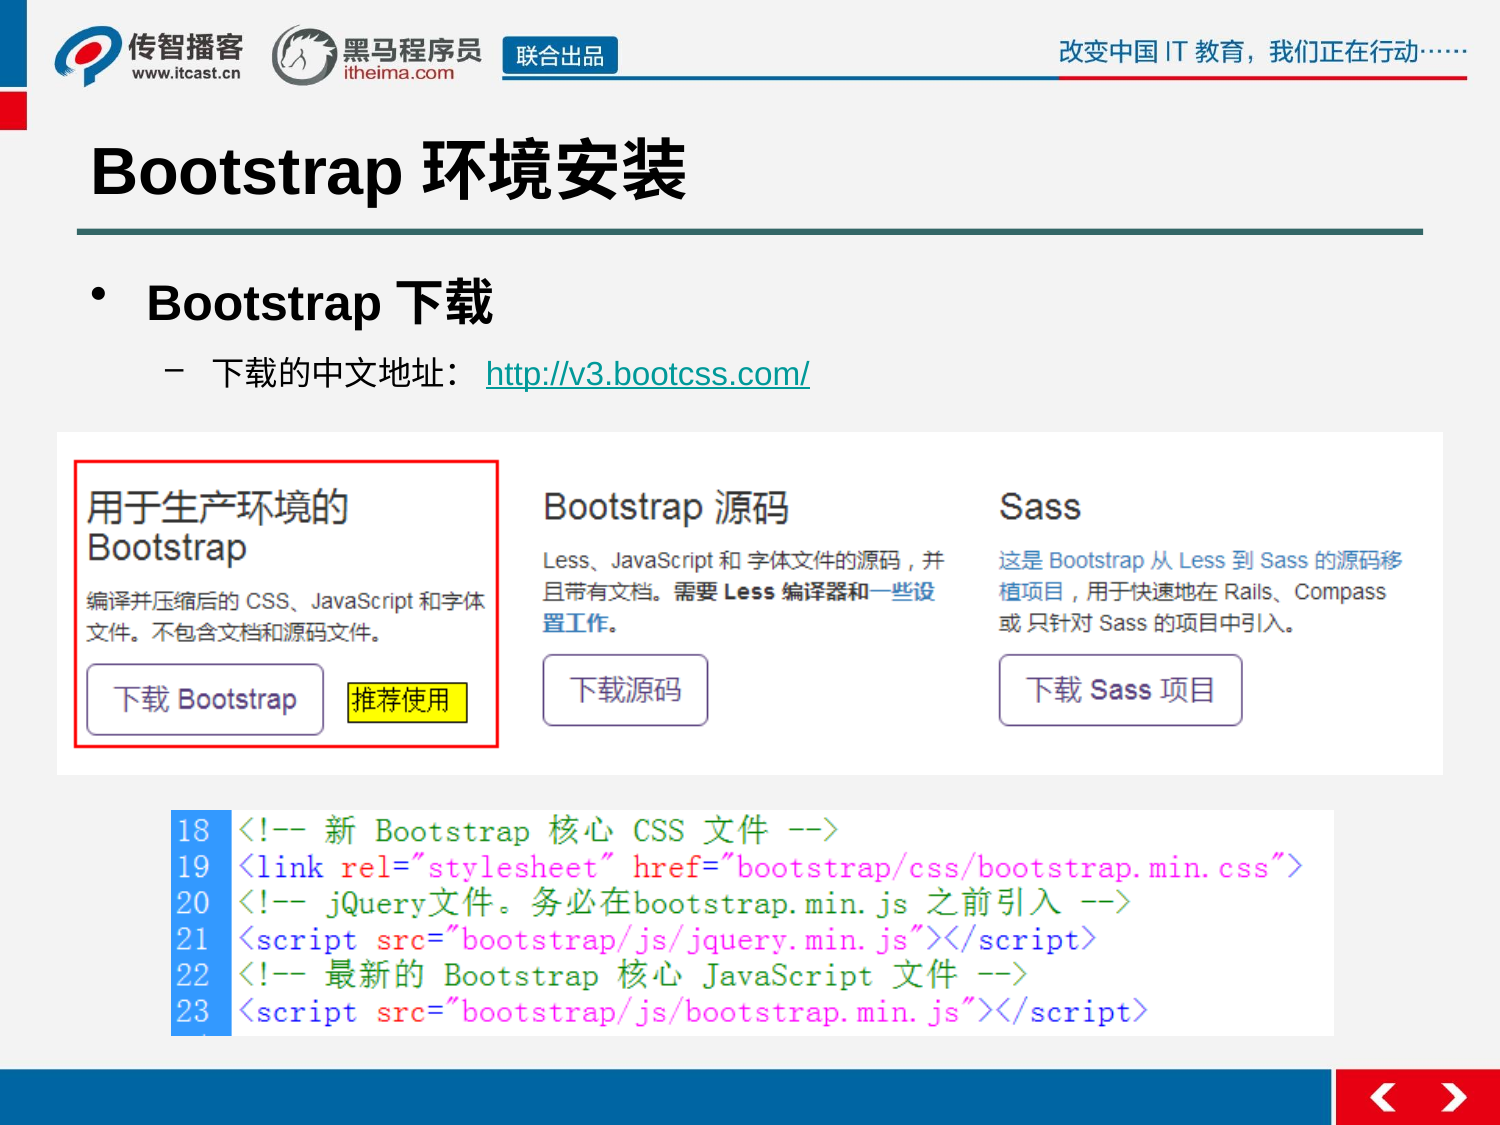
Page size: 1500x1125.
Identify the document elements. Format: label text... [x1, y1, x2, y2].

picture [0, 0, 1500, 1125]
list Bootstrap下载 下载的中文地址：http://v3.bootcss.com/ [75, 262, 1425, 432]
title Bootstrap环境安装 [75, 104, 1425, 232]
list Bootstrap下载 下载的中文地址：http://v3.bootcss.com/ [75, 775, 1425, 1005]
